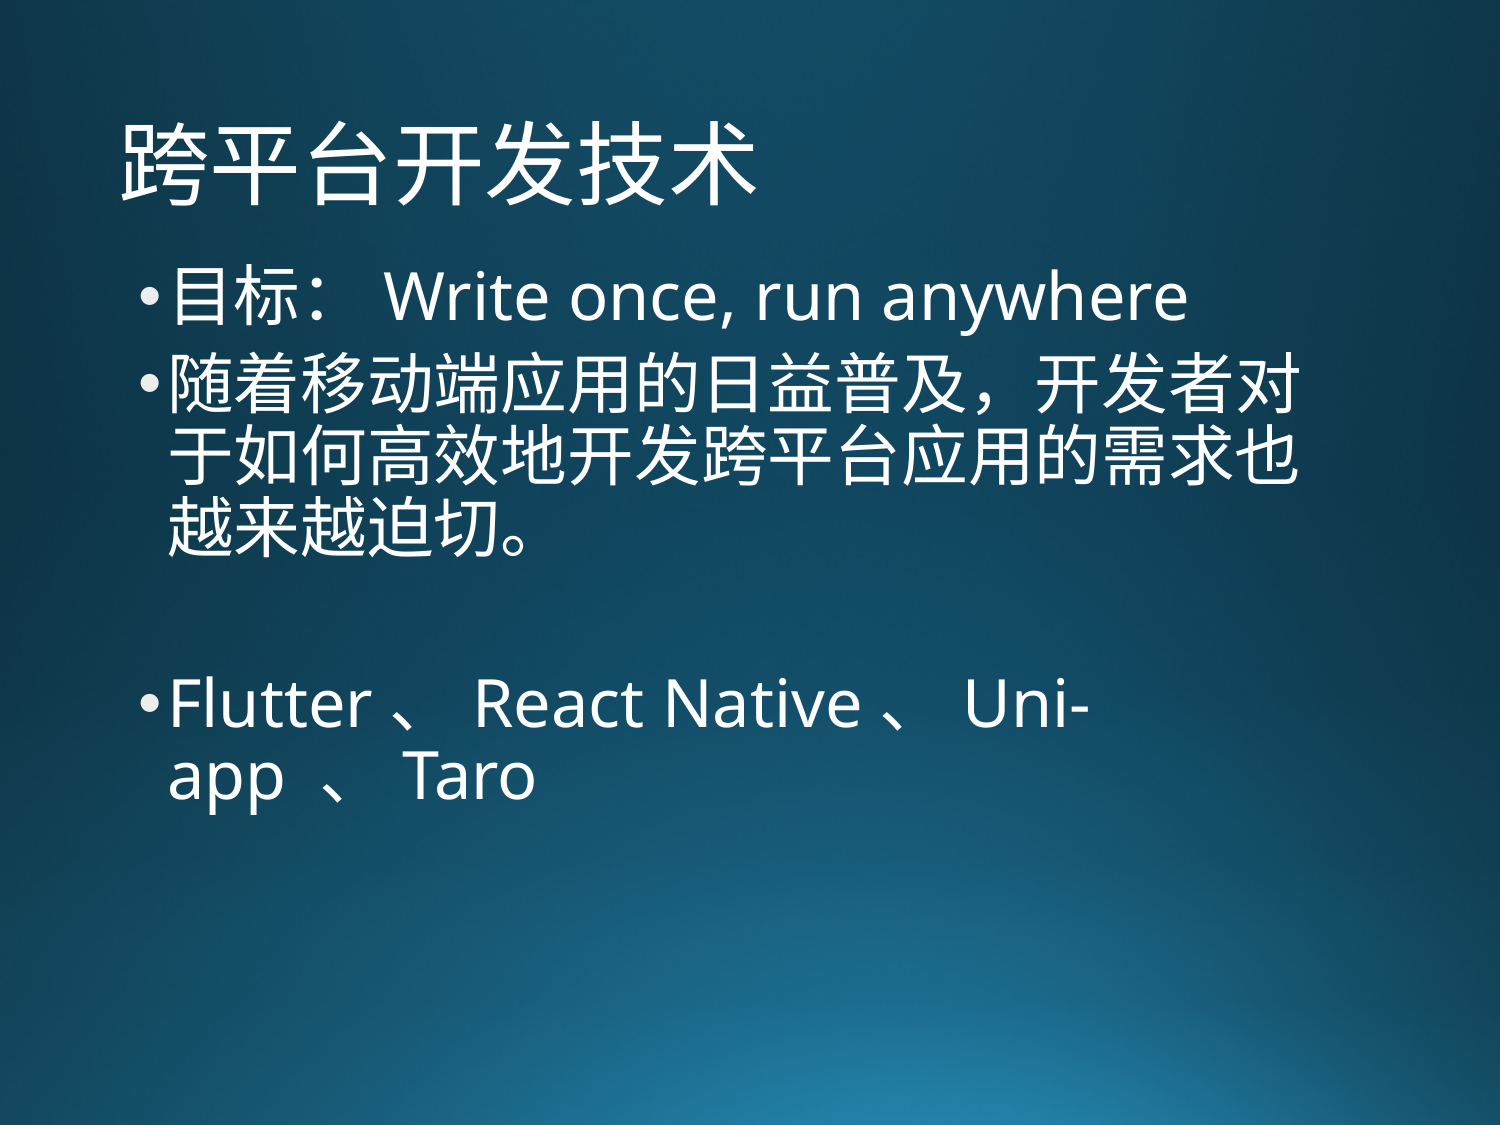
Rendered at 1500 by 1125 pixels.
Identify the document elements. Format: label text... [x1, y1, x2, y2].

list 目标：Write once, run anywhere 随着移动端应用的日益普及，开发者对于如何高效地开发跨平台应用的需求也越来越迫切。 Flutter、React Native、Uni-app 、Taro [123, 255, 1383, 970]
picture [0, 0, 1500, 1125]
title 跨平台开发技术 [103, 59, 1397, 278]
